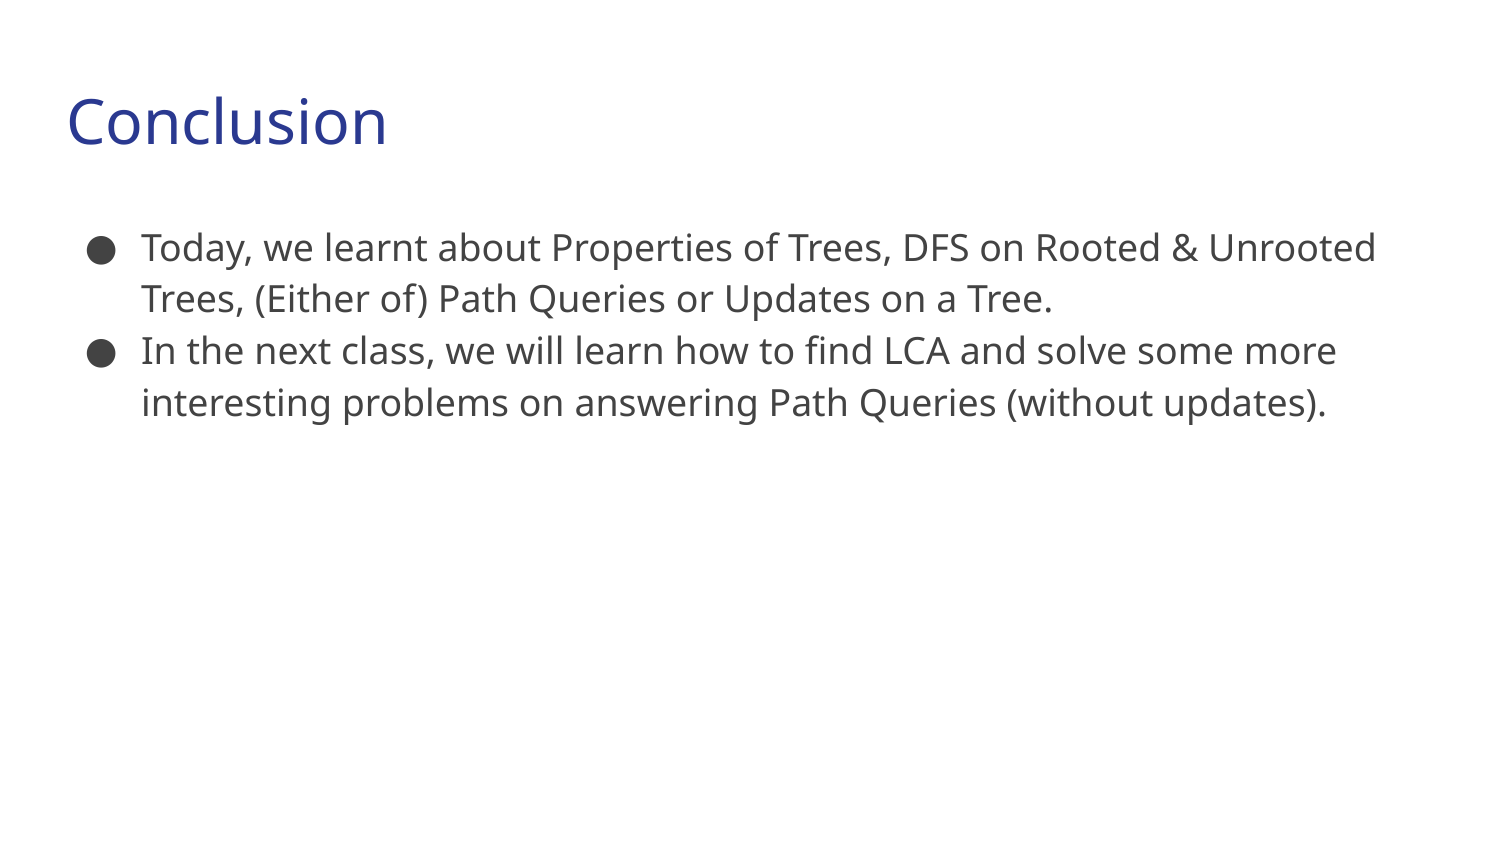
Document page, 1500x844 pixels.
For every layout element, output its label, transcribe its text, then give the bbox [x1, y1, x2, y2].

list Today, we learnt about Properties of Trees, DFS on Rooted & Unrooted Trees, (Either of) Path Queries or Updates on a Tree. In the next class, we will learn how to find LCA and solve some more interesting problems on answering Path Queries (without updates). [51, 201, 1449, 817]
title Conclusion [51, 67, 1449, 167]
